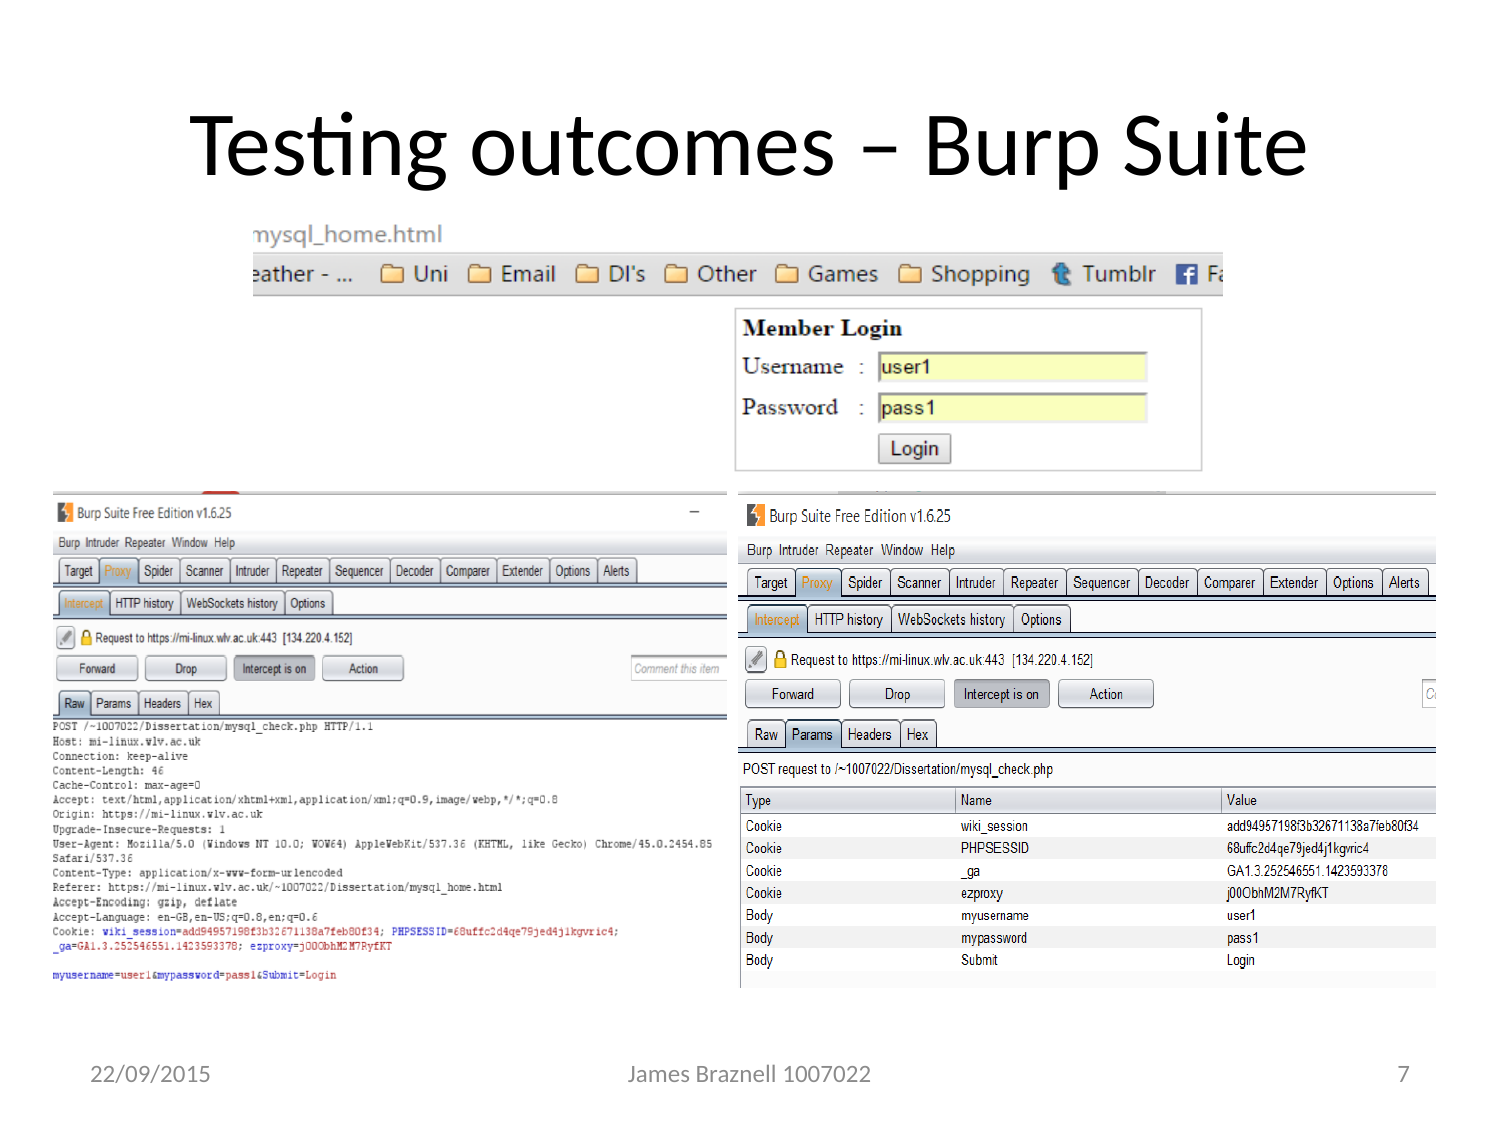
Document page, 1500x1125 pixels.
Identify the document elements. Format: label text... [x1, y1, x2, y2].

footer James Braznell 1007022 [512, 1042, 988, 1103]
slide_number 7 [1074, 1042, 1425, 1103]
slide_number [75, 1042, 425, 1103]
title Testing outcomes – Burp Suite [75, 45, 1425, 233]
picture [52, 219, 1436, 988]
